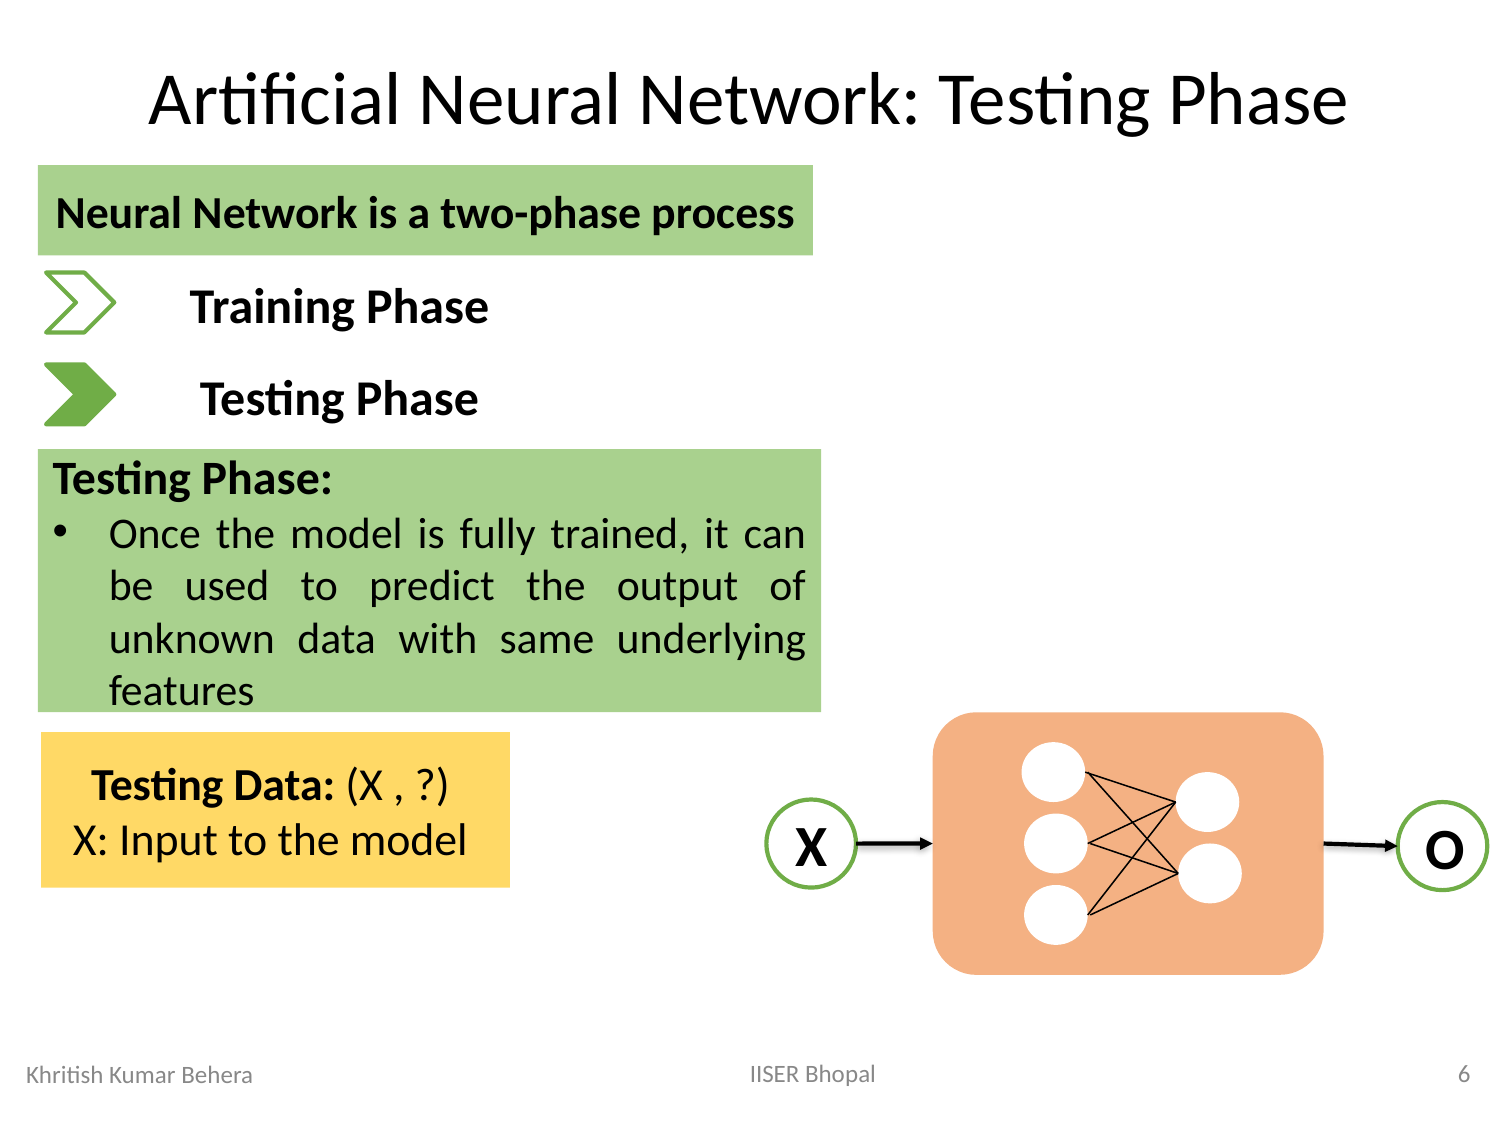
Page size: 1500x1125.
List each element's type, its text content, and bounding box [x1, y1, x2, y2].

text_box [1019, 740, 1088, 805]
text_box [1089, 873, 1179, 916]
text_box Testing Phase: Once the model is fully trained, it can be used to predict the output of unknown data with same underlying features [36, 447, 823, 714]
text_box [1183, 769, 1242, 835]
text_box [1087, 771, 1179, 803]
text_box [44, 270, 117, 335]
text_box Training Phase [128, 263, 551, 343]
text_box [930, 710, 1326, 977]
text_box O [1395, 799, 1490, 893]
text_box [1323, 843, 1398, 847]
text_box Khritish Kumar Behera [11, 1043, 518, 1104]
text_box X [764, 797, 858, 890]
text_box Artificial Neural Network: Testing Phase [10, 41, 1488, 147]
slide_number 6 [1148, 1042, 1486, 1103]
text_box [44, 362, 117, 427]
text_box [1021, 882, 1089, 947]
footer IISER Bhopal [559, 1042, 1067, 1103]
text_box [1021, 811, 1081, 876]
text_box Testing Phase [128, 355, 551, 435]
text_box [1183, 841, 1244, 906]
text_box Testing Data: (X , ?) X: Input to the model [39, 730, 512, 890]
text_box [1087, 801, 1176, 873]
text_box Neural Network is a two-phase process [36, 163, 815, 258]
